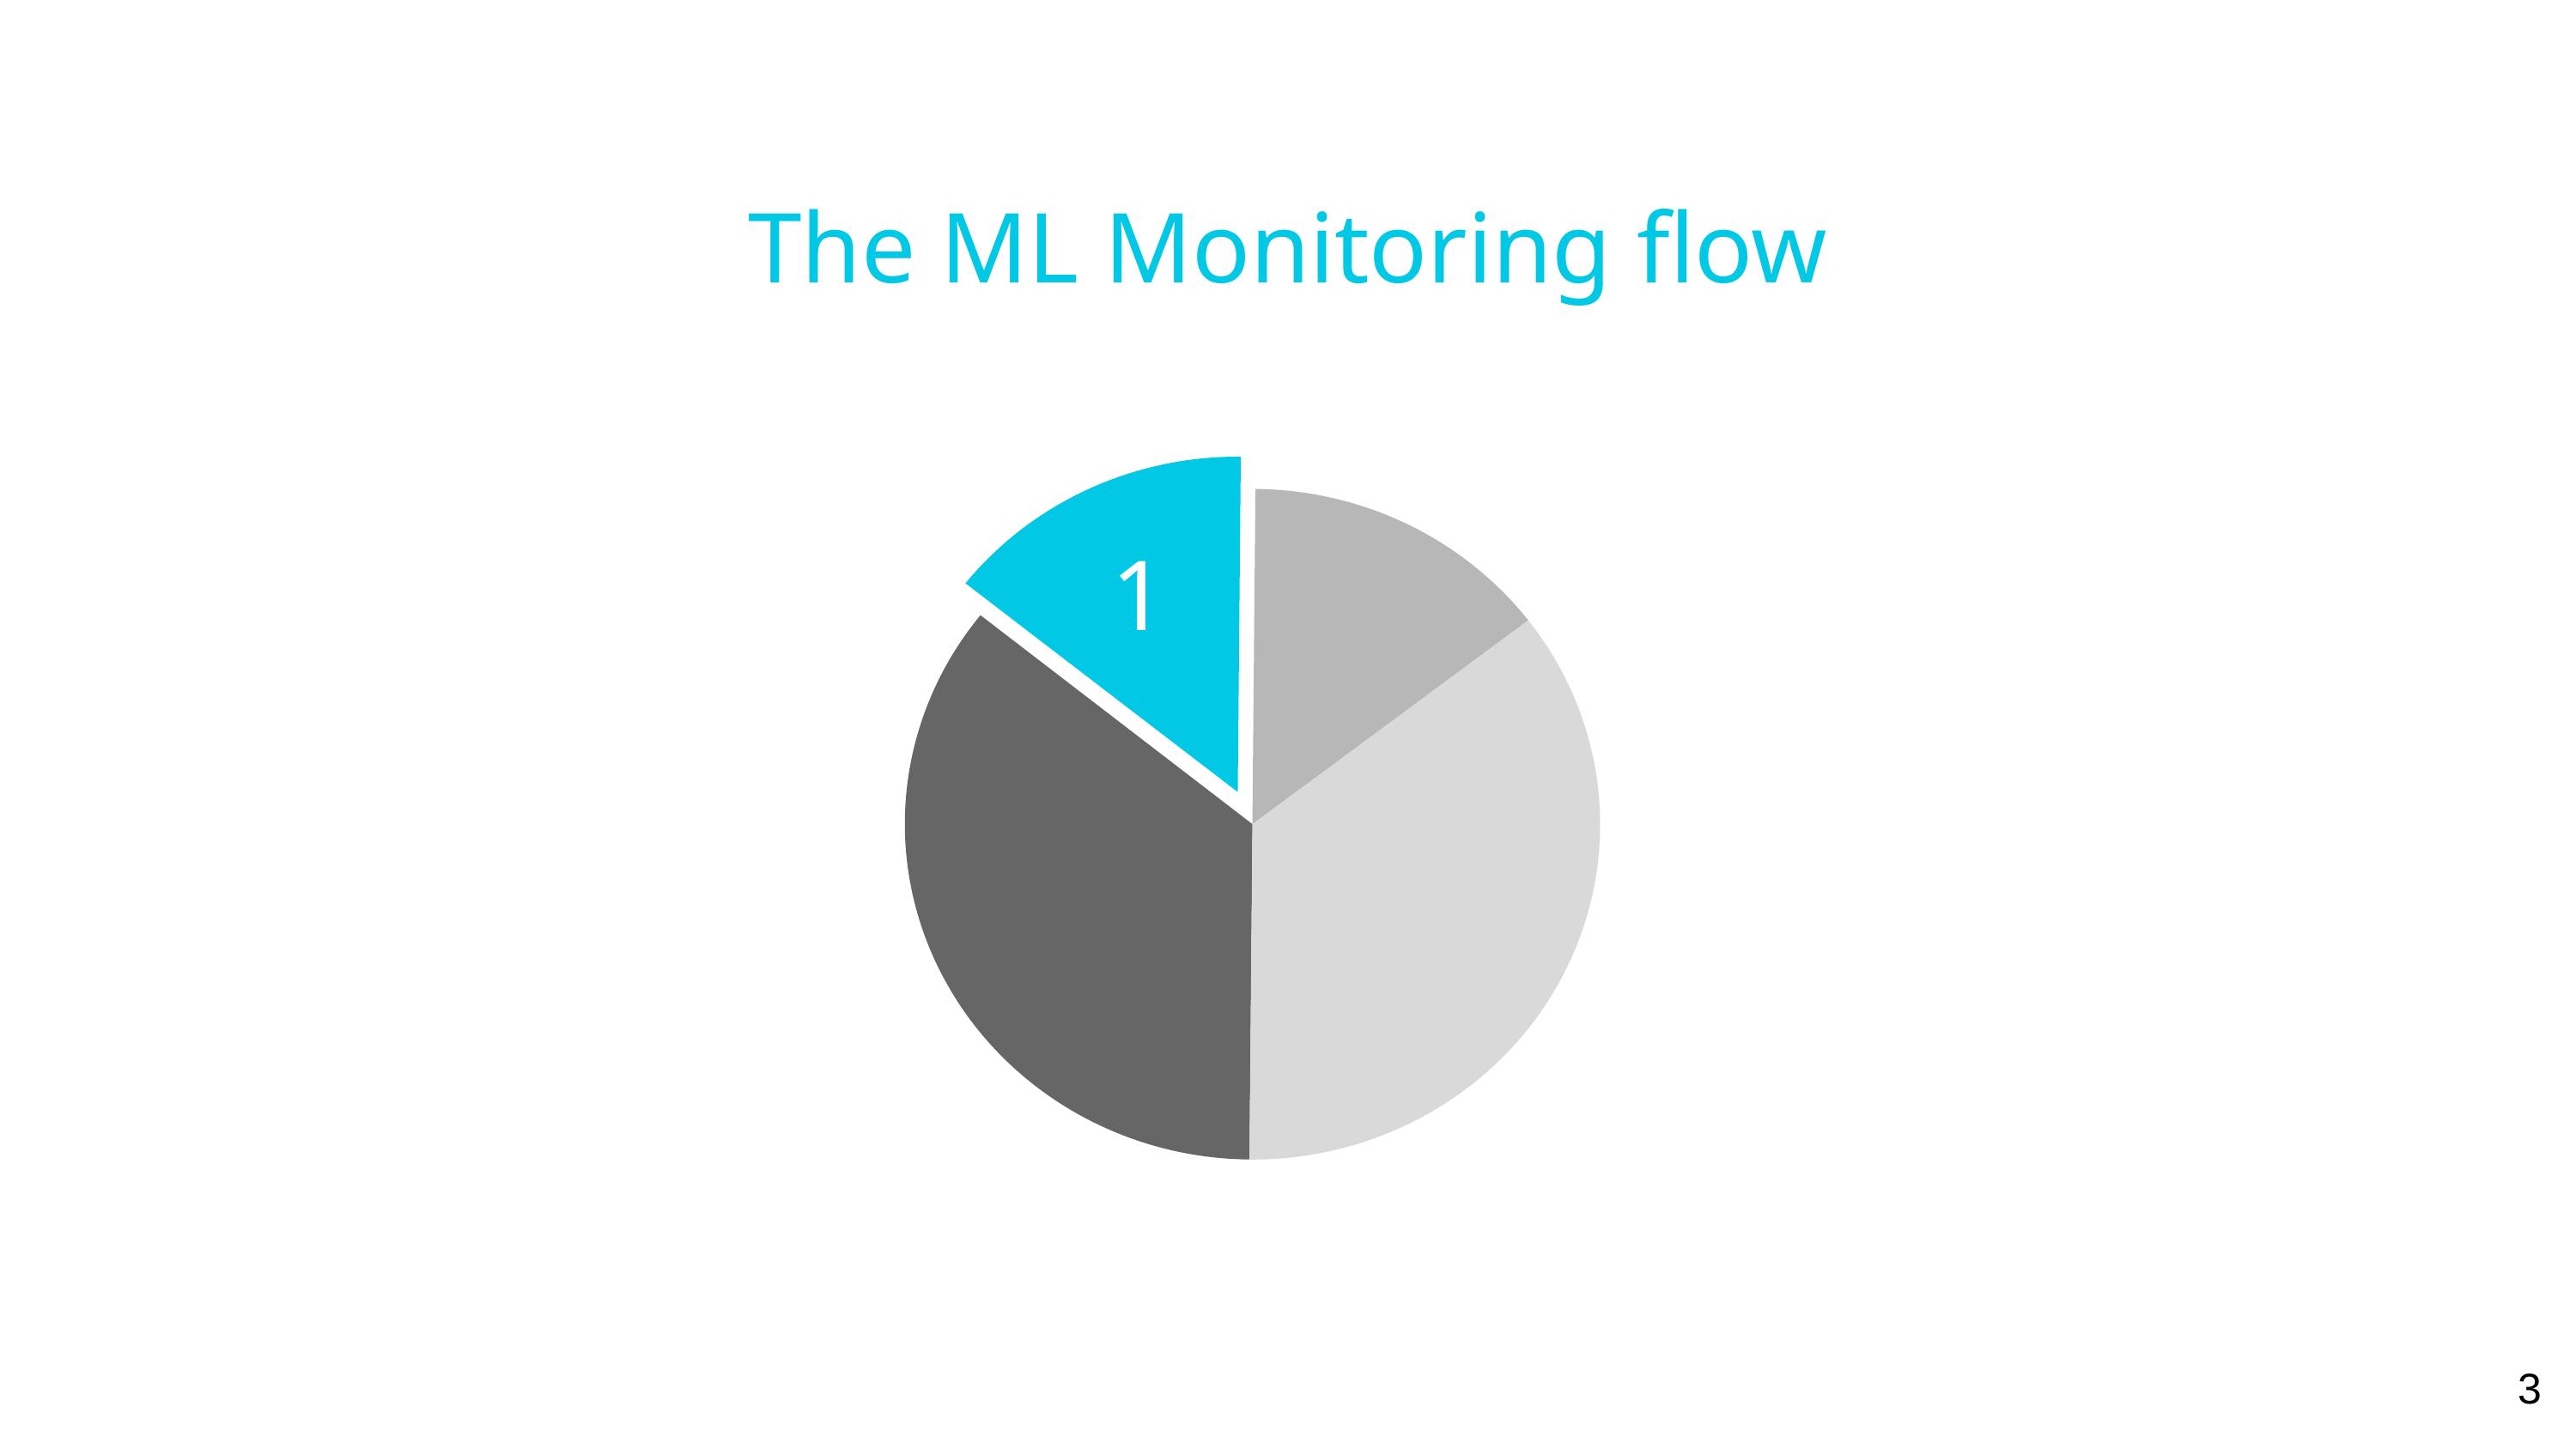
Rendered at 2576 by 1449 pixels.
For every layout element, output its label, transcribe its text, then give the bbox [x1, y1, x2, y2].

slide_number ‹#› [2410, 1337, 2566, 1449]
text_box The ML Monitoring flow [0, 186, 2576, 324]
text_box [886, 453, 1604, 1163]
